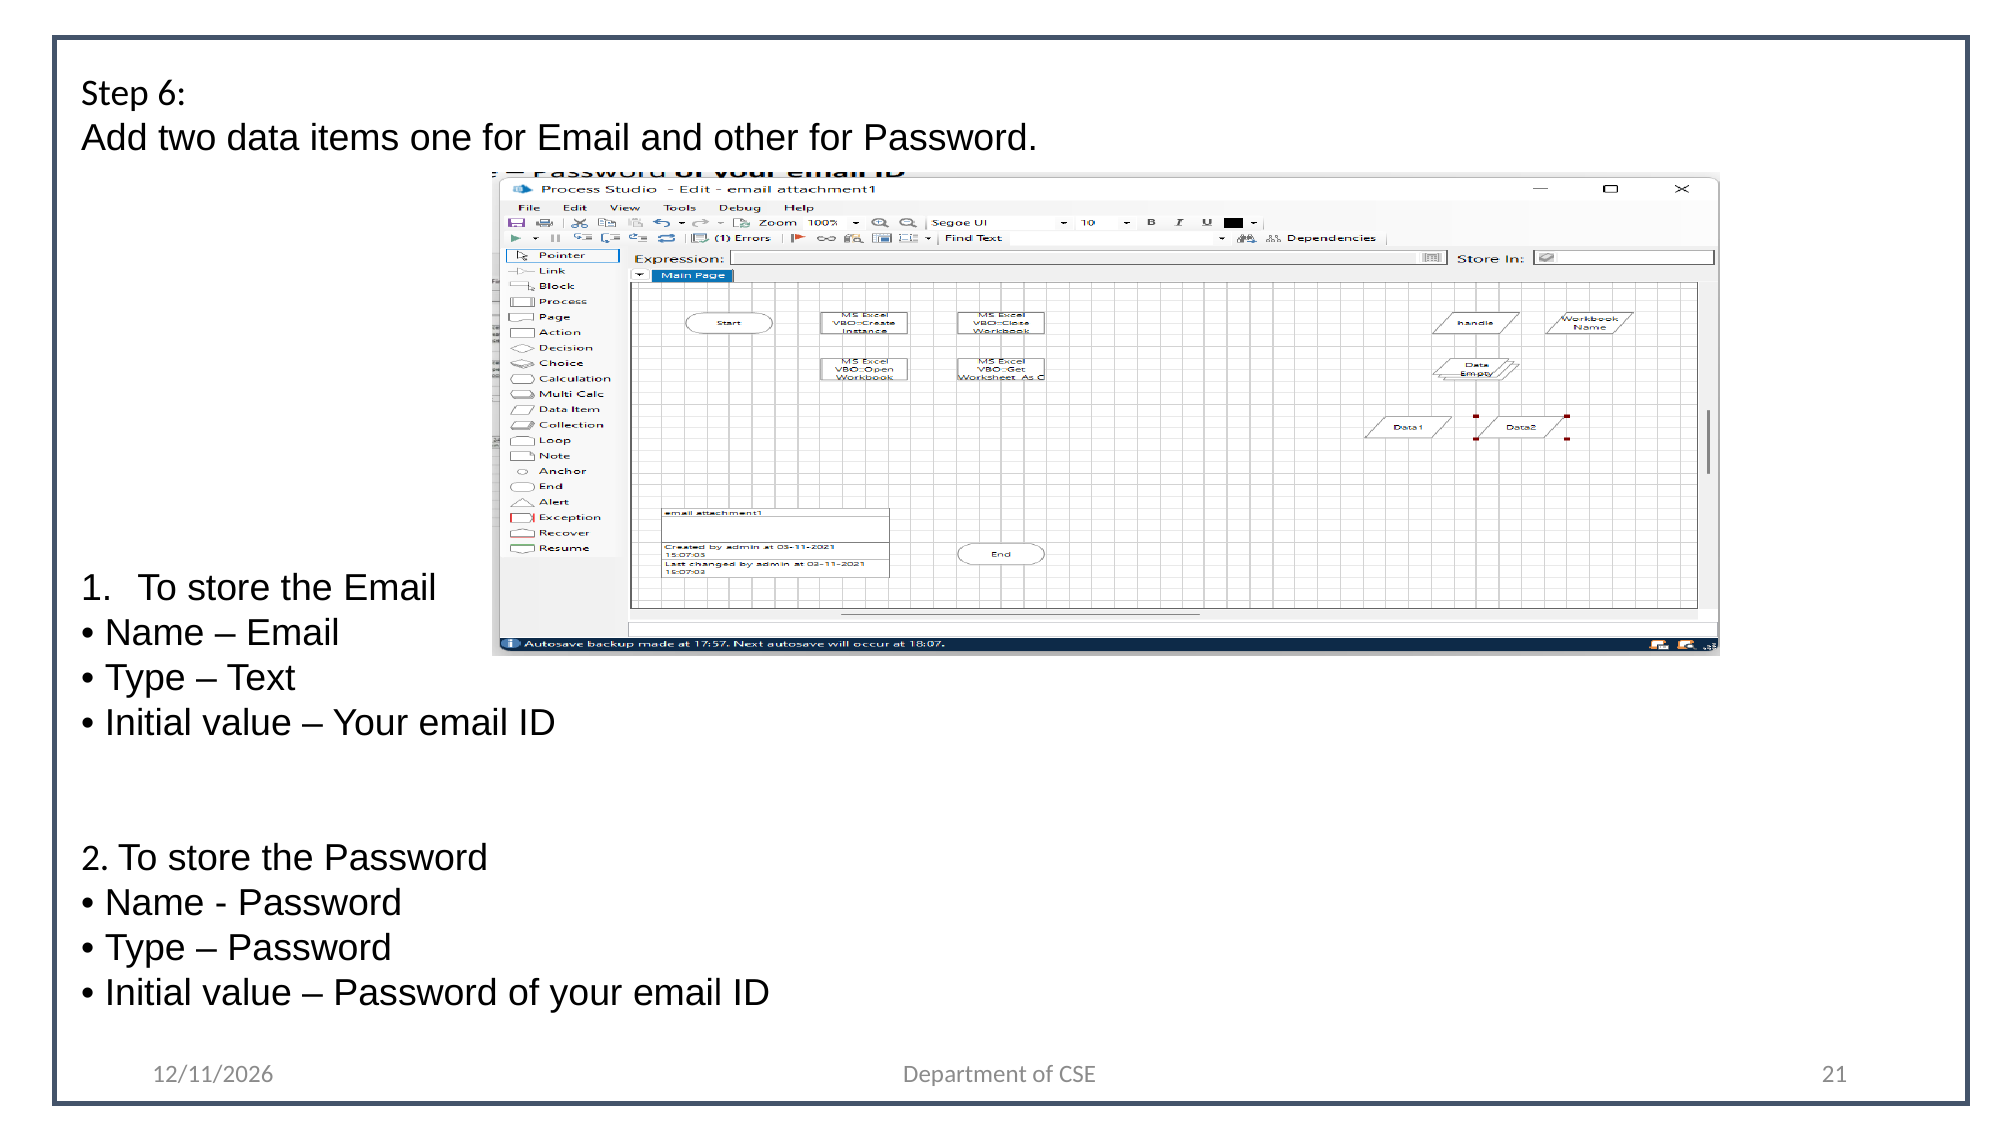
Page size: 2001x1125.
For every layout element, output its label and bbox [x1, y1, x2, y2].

text_box [53, 36, 1969, 1104]
picture [492, 172, 1720, 656]
